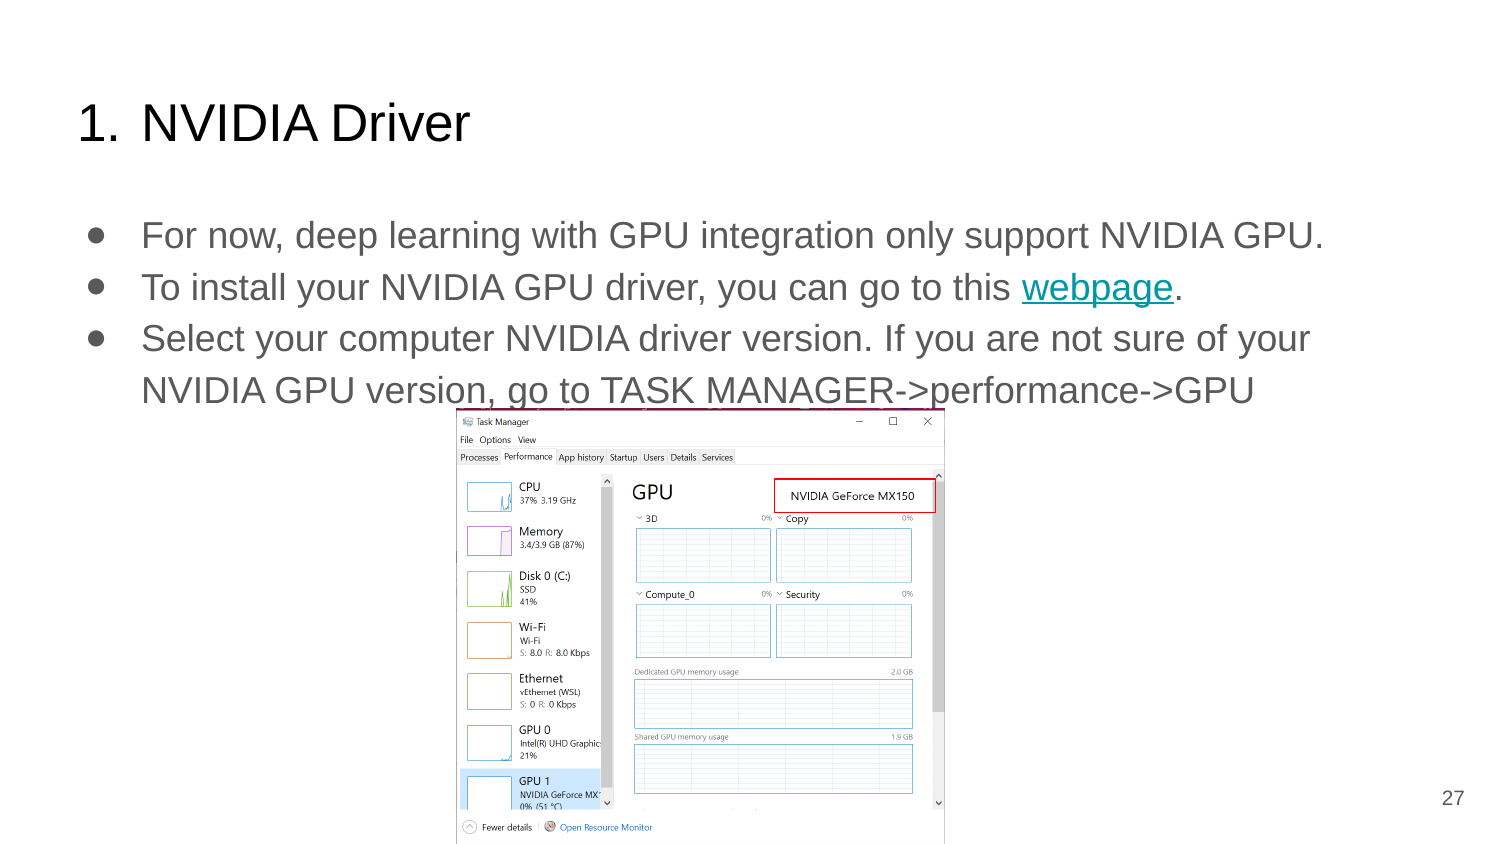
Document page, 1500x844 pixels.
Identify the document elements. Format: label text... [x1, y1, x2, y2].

slide_number ‹#› [1389, 764, 1480, 830]
title NVIDIA Driver [51, 72, 1449, 167]
list For now, deep learning with GPU integration only support NVIDIA GPU. To install your NVIDIA GPU driver, you can go to this webpage. Select your computer NVIDIA driver version. If you are not sure of your NVIDIA GPU version, go to TASK MANAGER->performance->GPU [51, 189, 1449, 750]
picture [455, 407, 945, 844]
